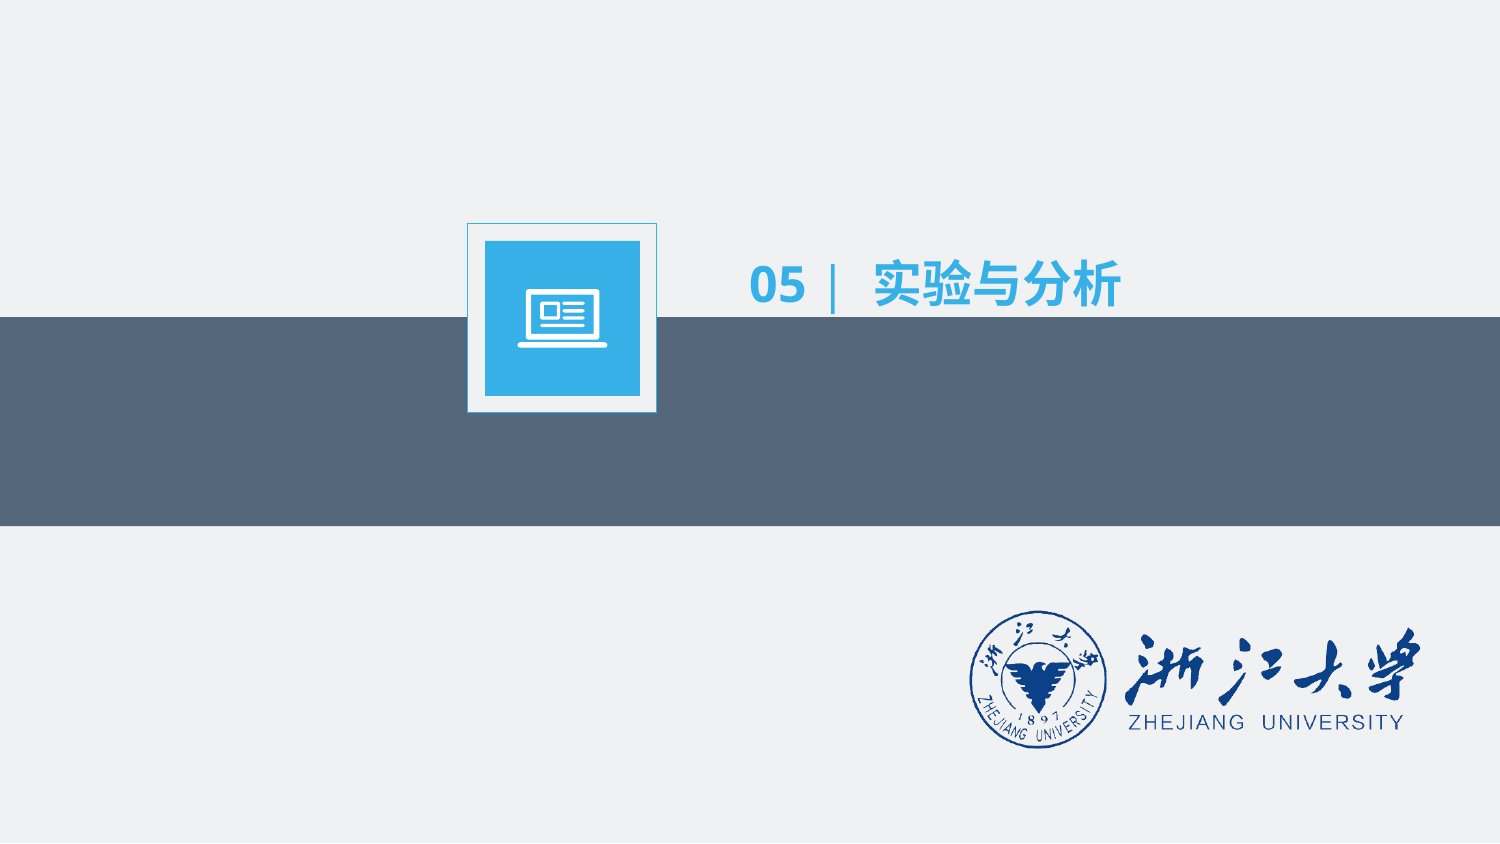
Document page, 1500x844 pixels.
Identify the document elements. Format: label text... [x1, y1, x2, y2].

text_box [0, 315, 1500, 528]
text_box [525, 289, 600, 340]
picture [962, 586, 1439, 762]
text_box [517, 342, 608, 348]
text_box [466, 222, 659, 415]
text_box [483, 239, 642, 398]
text_box 05 | 实验与分析 [749, 222, 1140, 313]
